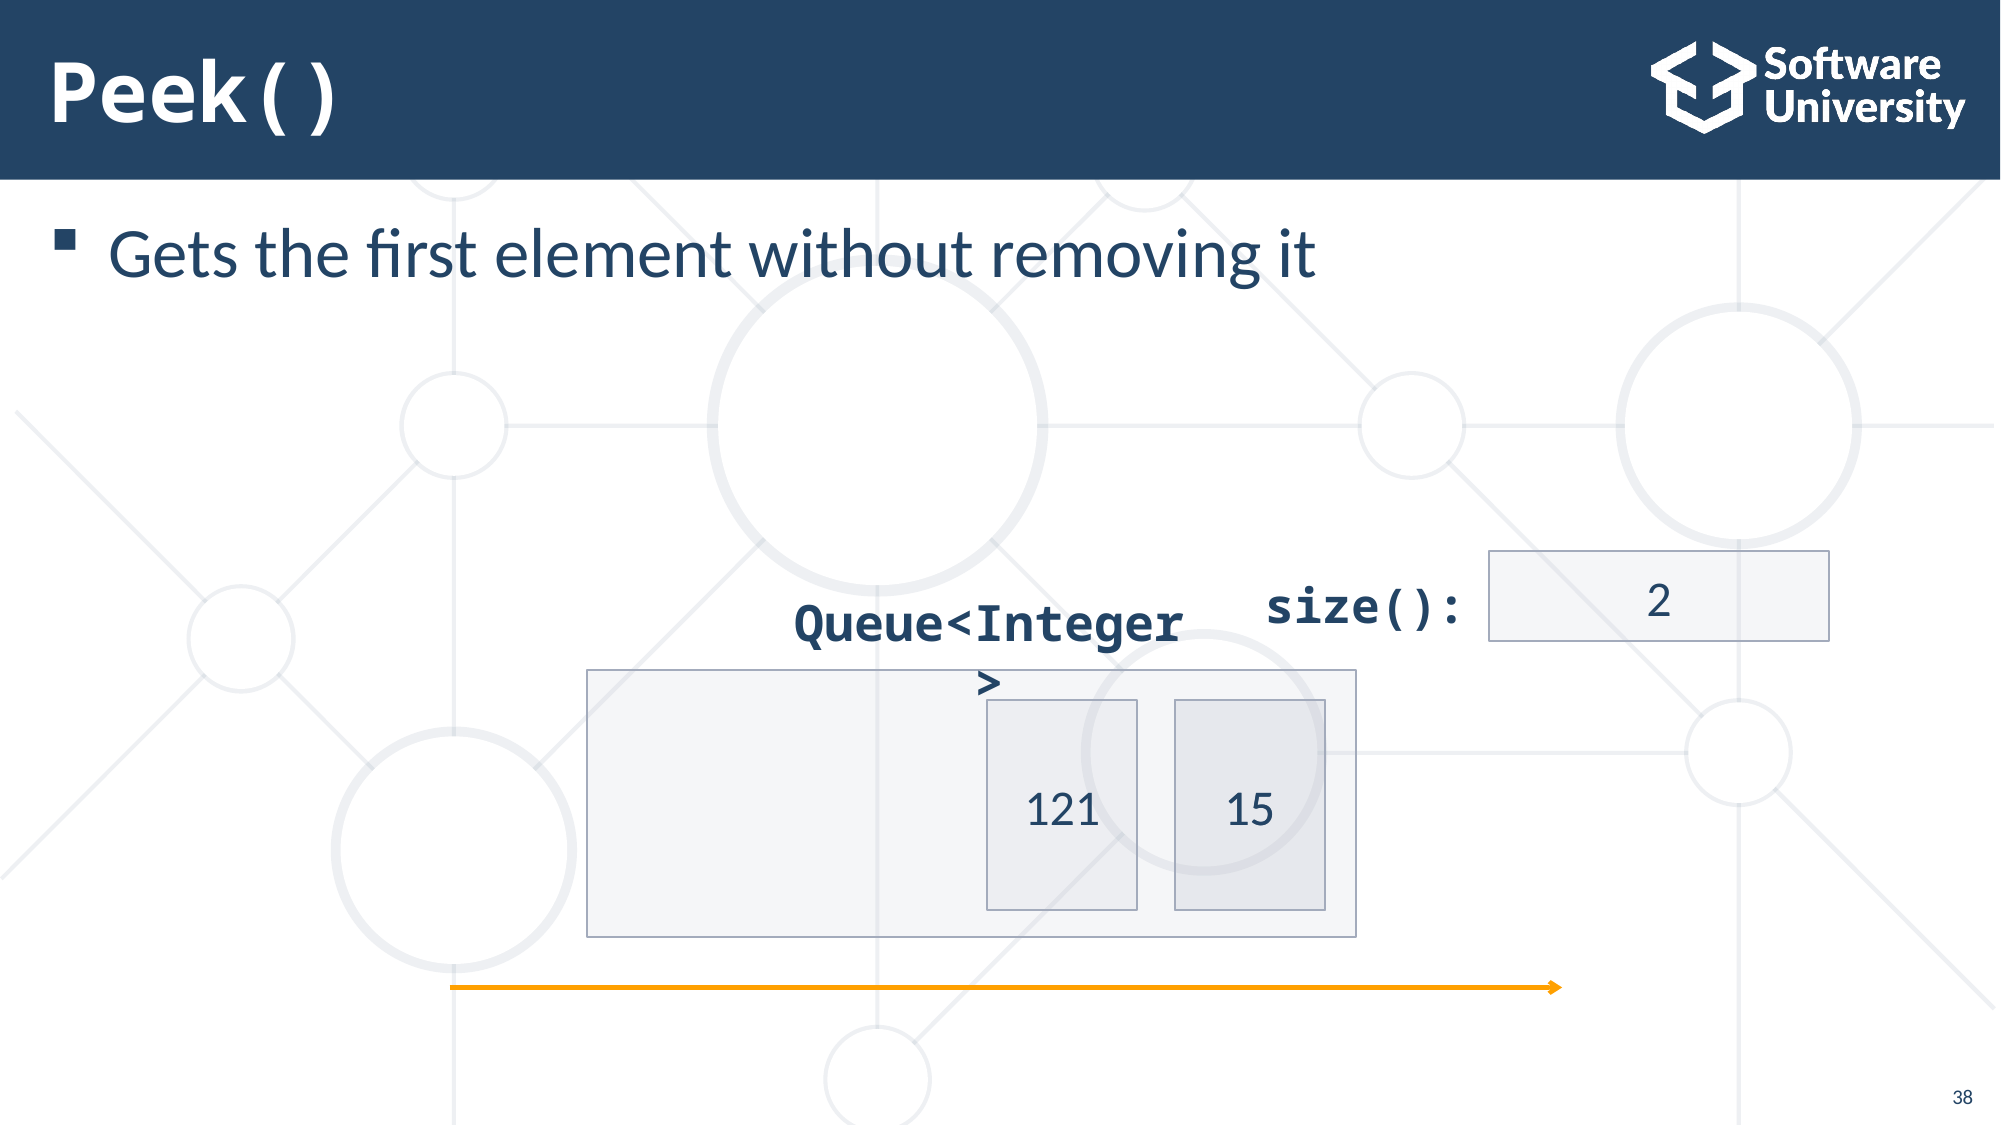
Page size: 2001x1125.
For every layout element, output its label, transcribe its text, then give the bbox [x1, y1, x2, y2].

text_box 121 [987, 699, 1138, 910]
slide_number 38 [1927, 1067, 1989, 1117]
text_box 15 [1174, 700, 1325, 911]
text_box 2 [1488, 550, 1830, 641]
list Gets the first element without removing it [31, 196, 1970, 1104]
text_box [587, 670, 1356, 938]
text_box size(): [1178, 565, 1504, 652]
picture [1651, 41, 1966, 134]
text_box Queue<Integer> [779, 583, 1200, 719]
title Peek() [31, 16, 1625, 162]
